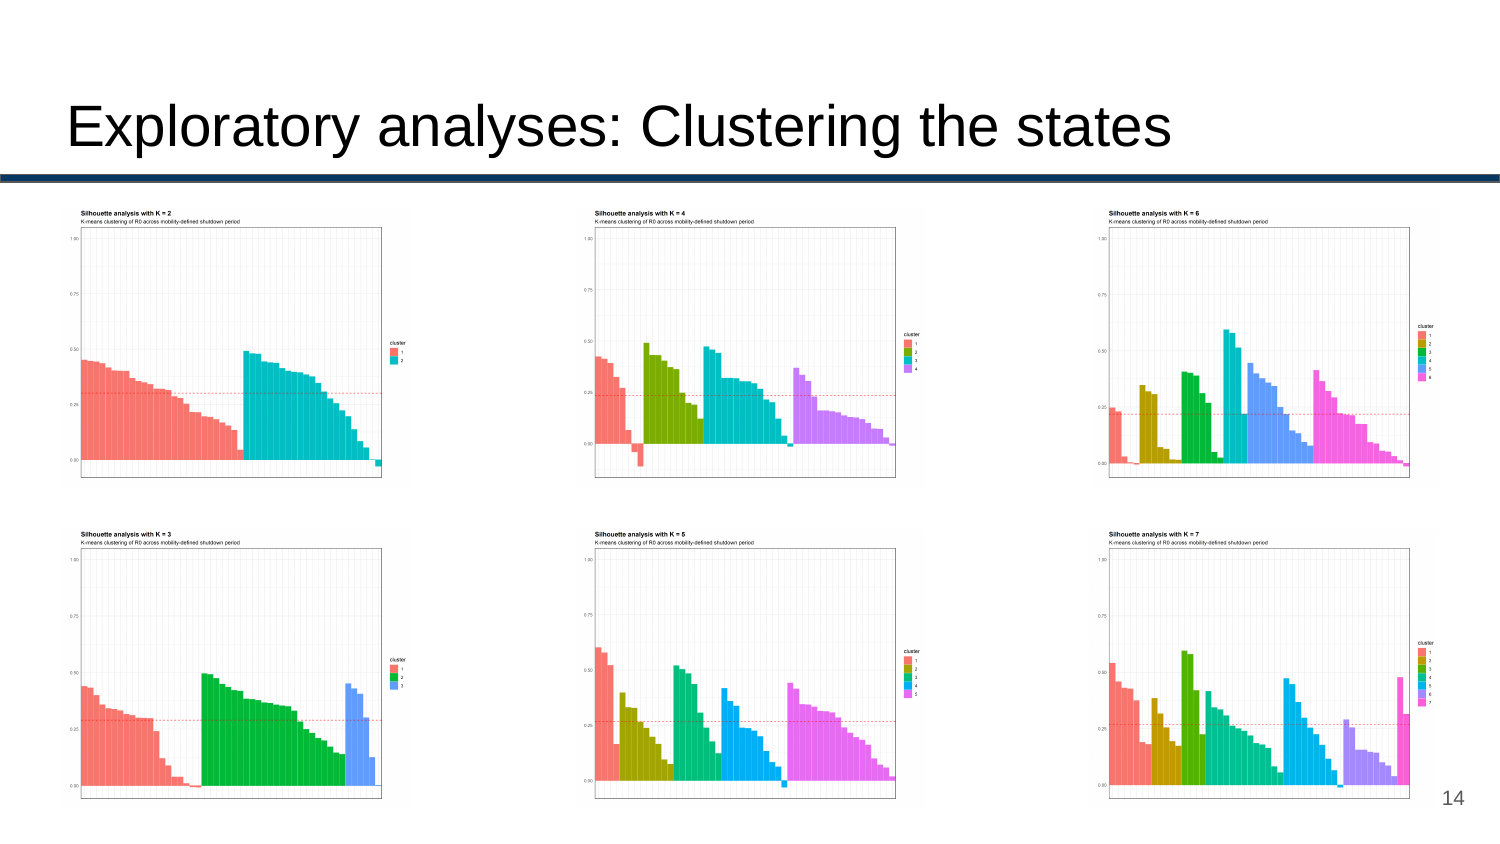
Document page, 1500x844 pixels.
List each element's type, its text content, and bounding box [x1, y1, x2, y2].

picture [1088, 528, 1439, 809]
text_box [0, 174, 1500, 182]
slide_number 14 [1389, 764, 1480, 830]
title Exploratory analyses: Clustering the states [51, 72, 1449, 167]
picture [61, 208, 411, 488]
picture [61, 529, 411, 809]
picture [575, 528, 925, 809]
picture [575, 208, 925, 488]
picture [1088, 208, 1439, 488]
